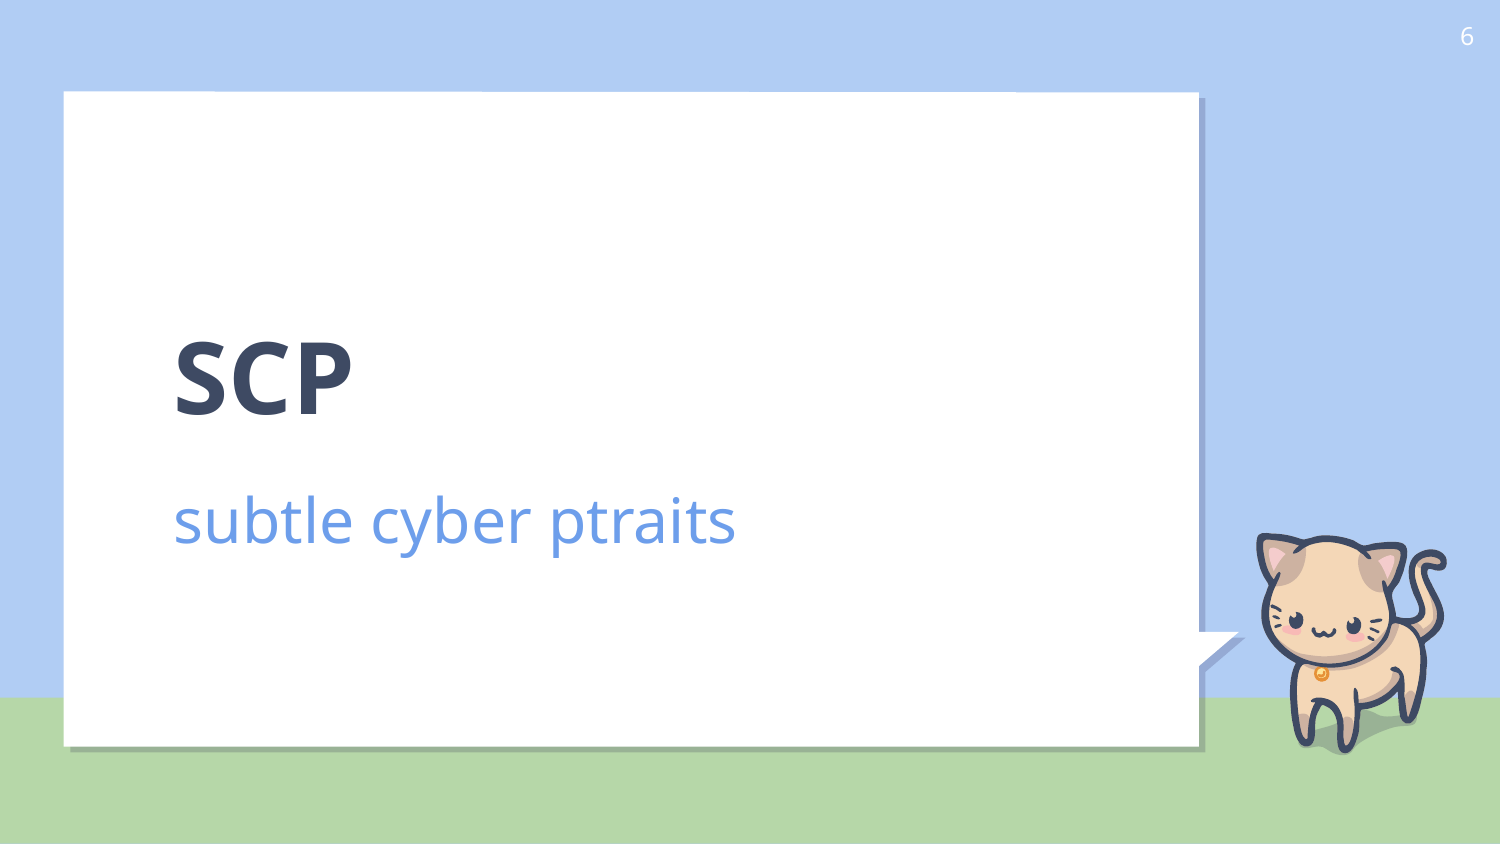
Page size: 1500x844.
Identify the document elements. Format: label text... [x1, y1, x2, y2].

subtitle subtle cyber ptraits [158, 465, 1096, 595]
slide_number ‹#› [1399, 5, 1490, 70]
title SCP [158, 259, 1096, 450]
